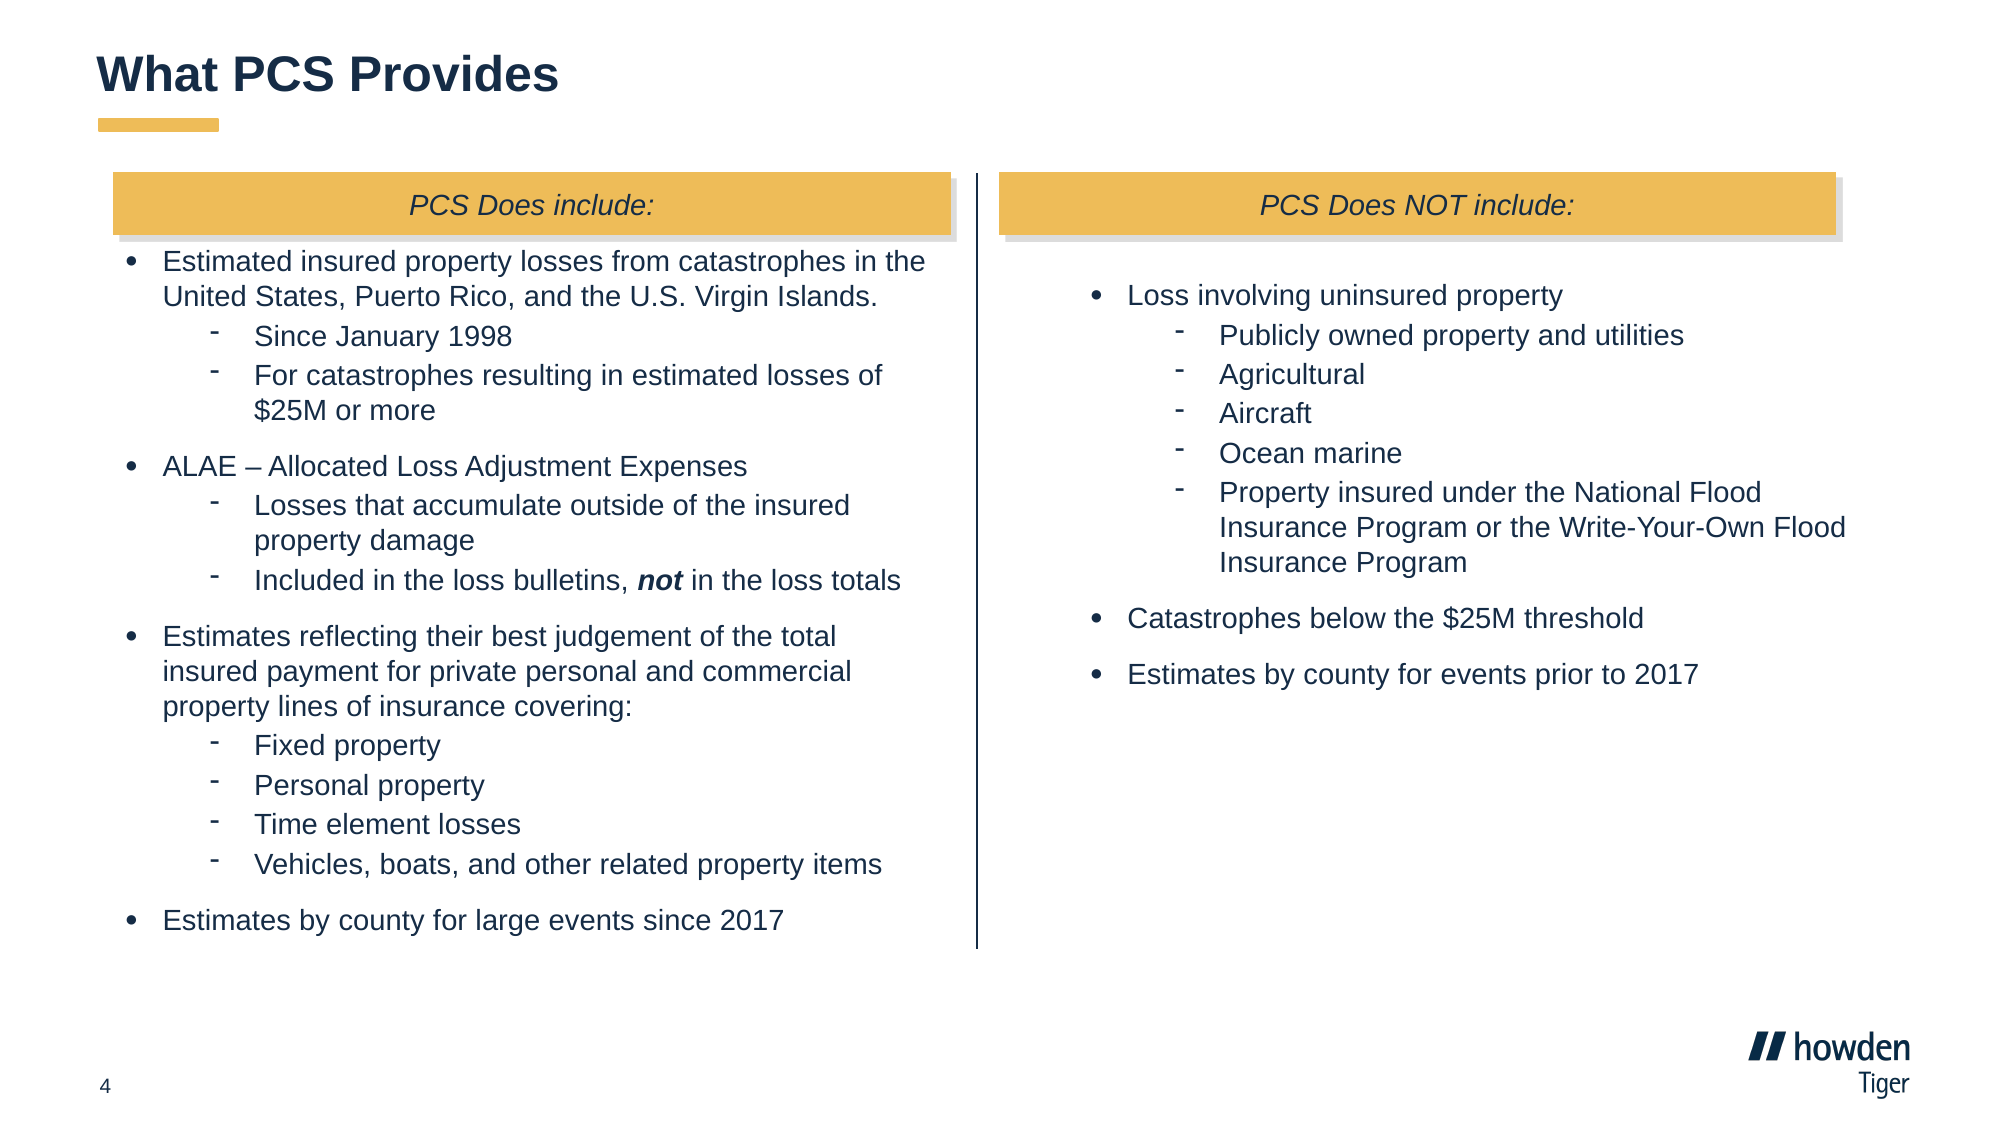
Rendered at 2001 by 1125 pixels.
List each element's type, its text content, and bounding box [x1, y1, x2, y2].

picture [1744, 1027, 1913, 1103]
list PCS Does include: [113, 172, 951, 235]
title What PCS Provides [81, 37, 1913, 106]
text_box Loss involving uninsured property Publicly owned property and utilities Agricultural Aircraft Ocean marine Property insured under the National Flood Insurance Program or the Write-Your-Own Flood Insurance Program Catastrophes below the $25M threshold Estimates by county for events prior to 2017 [1074, 268, 1873, 928]
list Estimated insured property losses from catastrophes in the United States, Puerto Rico, and the U.S. Virgin Islands. Since January 1998 For catastrophes resulting in estimated losses of $25M or more ALAE – Allocated Loss Adjustment Expenses Losses that accumulate outside of the insured property damage Included in the loss bulletins, not in the loss totals Estimates reflecting their best judgement of the total insured payment for private personal and commercial property lines of insurance covering: Fixed property Personal property Time element losses Vehicles, boats, and other related property items Estimates by county for large events since 2017 [109, 234, 955, 1001]
text_box PCS Does NOT include: [999, 172, 1835, 235]
